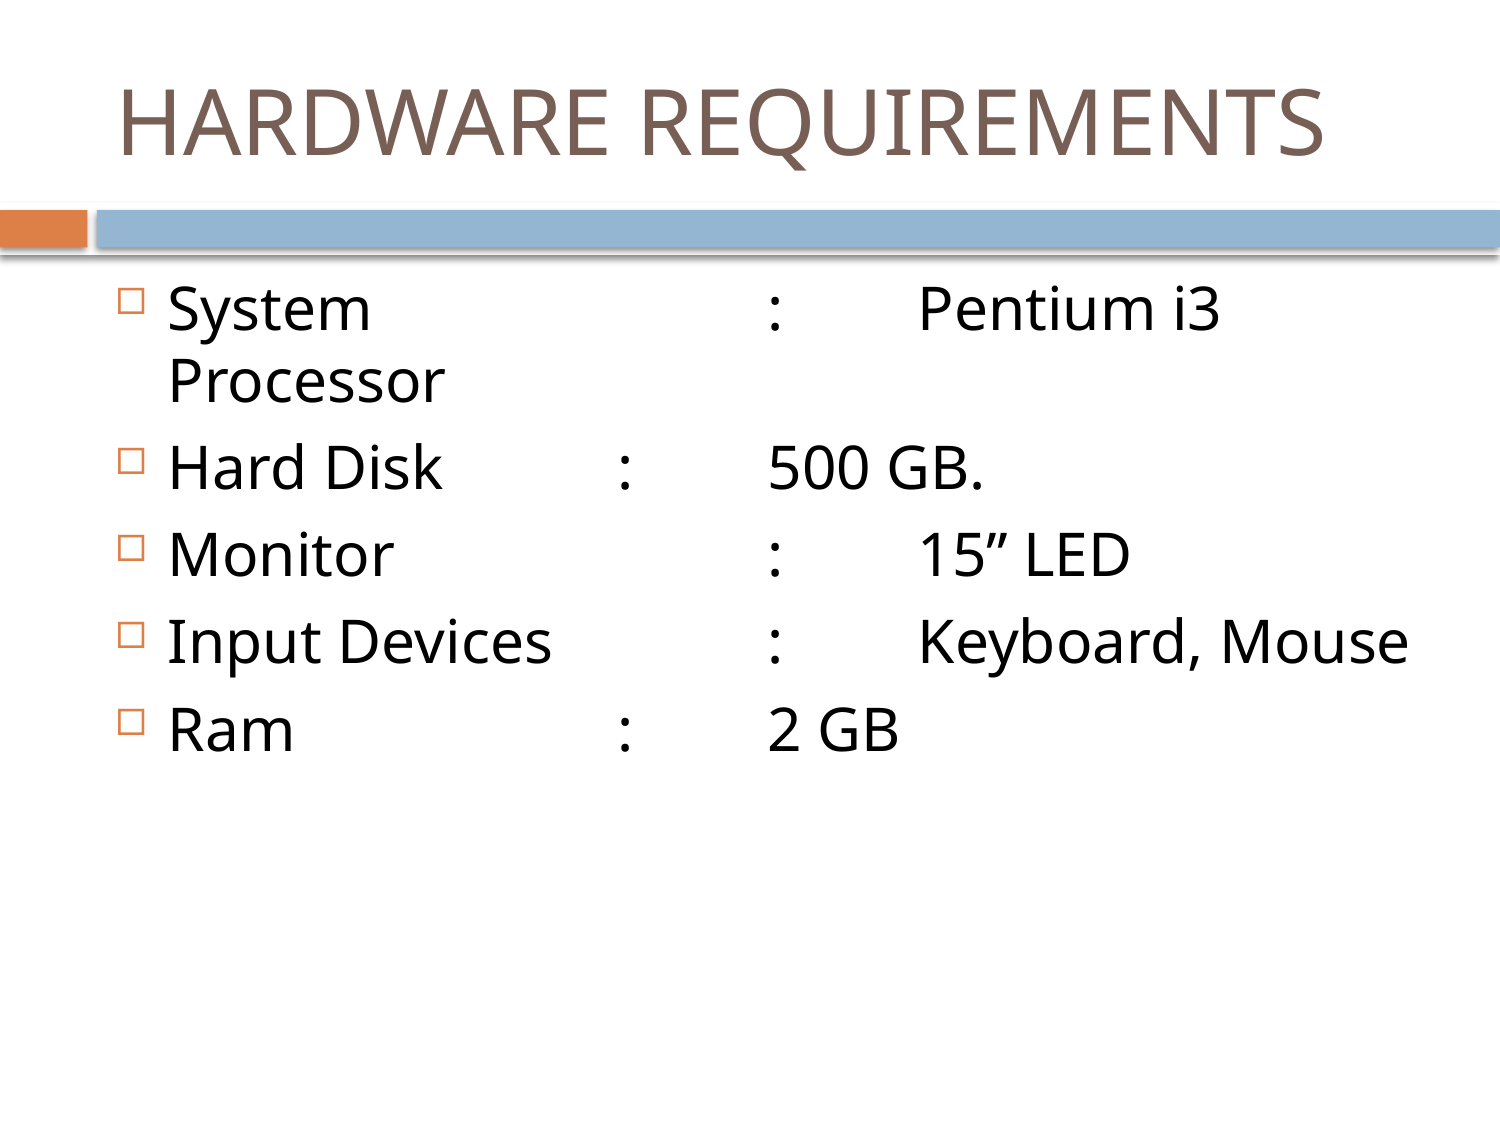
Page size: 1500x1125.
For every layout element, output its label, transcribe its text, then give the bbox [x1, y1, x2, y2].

list System : Pentium i3 Processor Hard Disk : 500 GB. Monitor : 15’’ LED Input Devices : Keyboard, Mouse Ram : 2 GB [100, 262, 1438, 1000]
title HARDWARE REQUIREMENTS [100, 37, 1438, 200]
